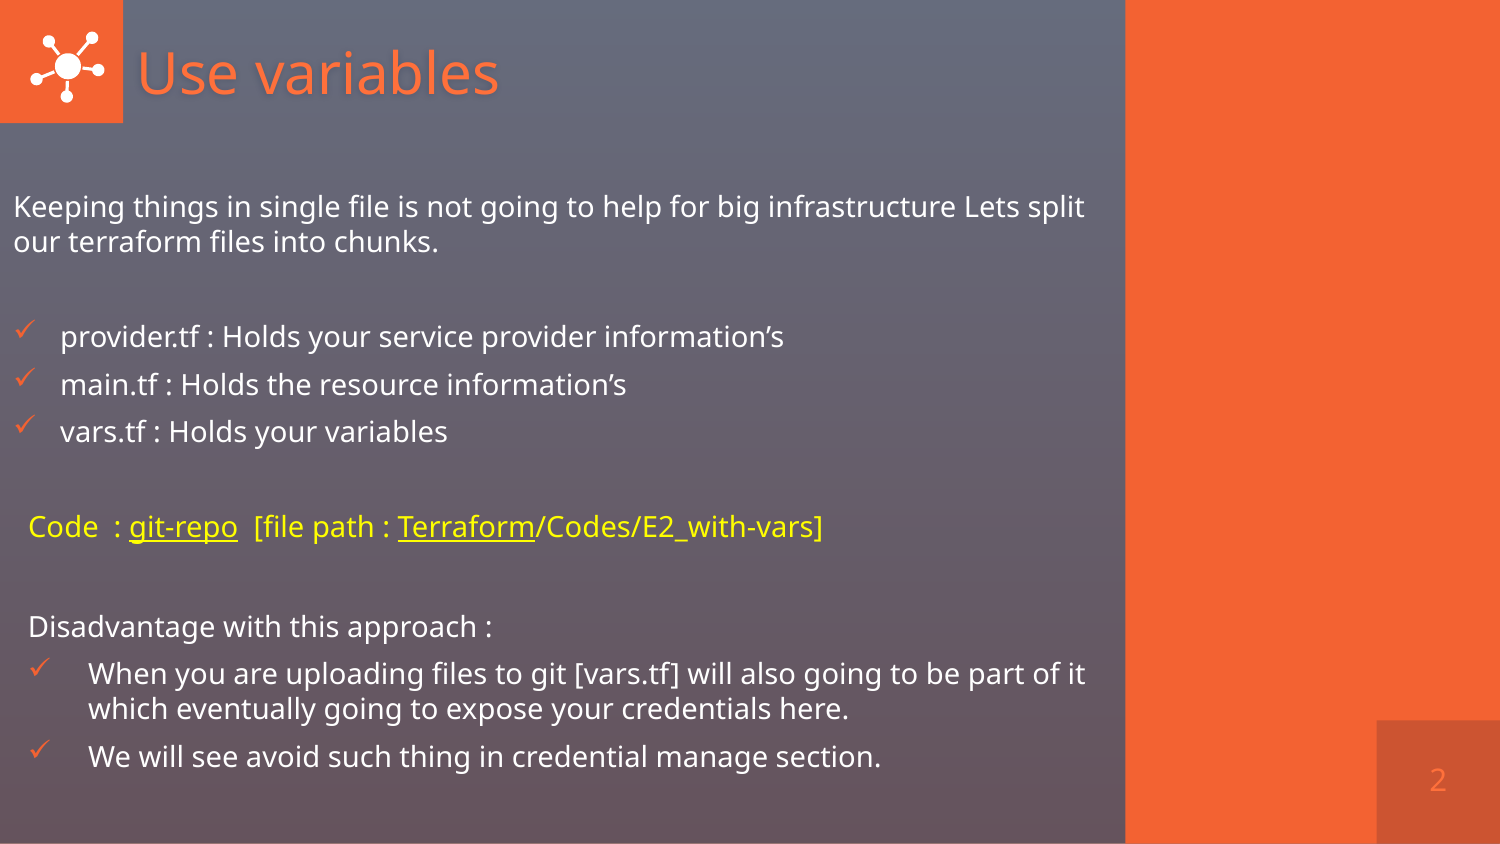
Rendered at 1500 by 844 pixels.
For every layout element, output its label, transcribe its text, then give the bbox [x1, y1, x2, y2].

title Use variables [136, 25, 1106, 108]
list Keeping things in single file is not going to help for big infrastructure Lets split our terraform files into chunks. provider.tf : Holds your service provider information’s main.tf : Holds the resource information’s vars.tf : Holds your variables Code : git-repo [file path : Terraform/Codes/E2_with-vars] Disadvantage with this approach : When you are uploading files to git [vars.tf] will also going to be part of it which eventually going to expose your credentials here. We will see avoid such thing in credential manage section. [13, 141, 1106, 819]
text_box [30, 31, 105, 103]
slide_number 2 [1376, 720, 1500, 844]
